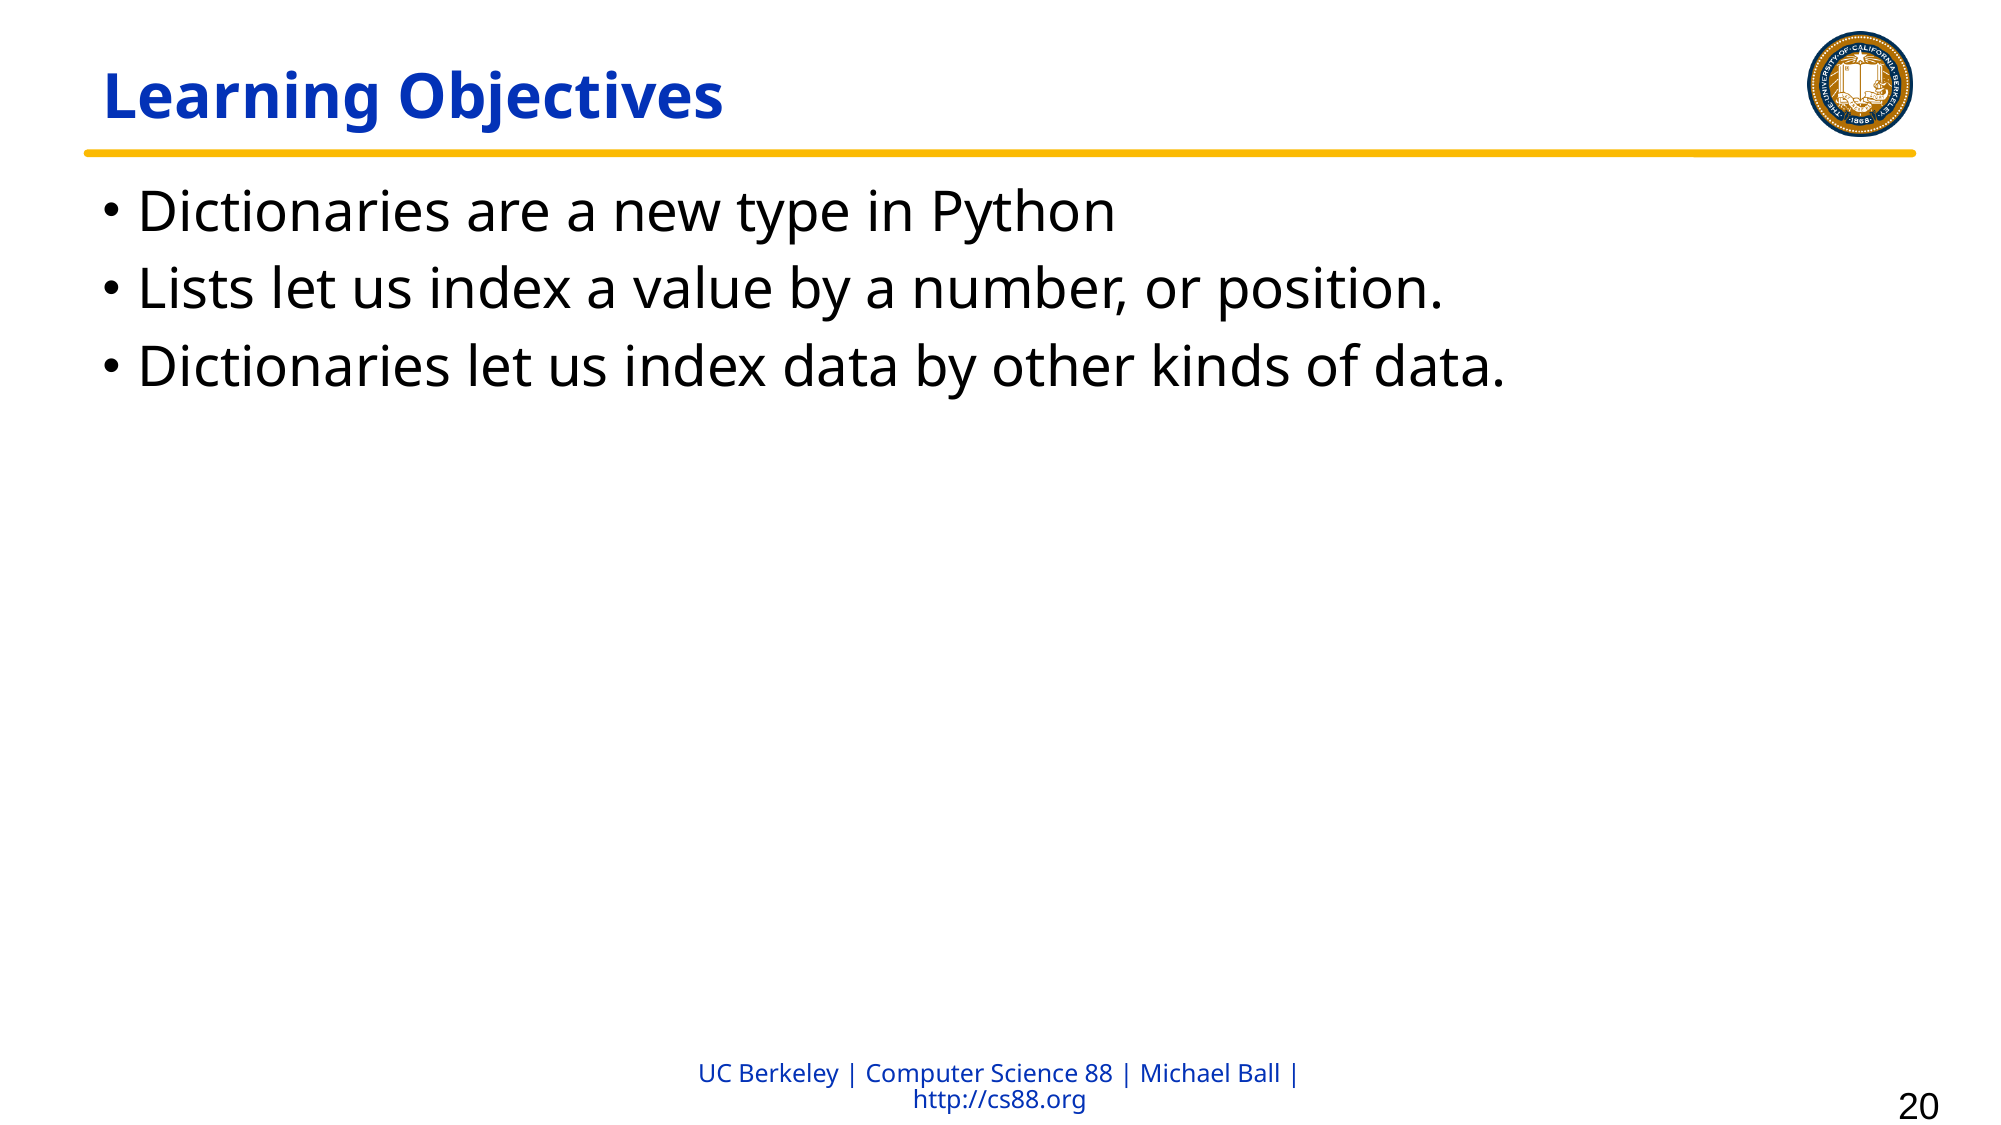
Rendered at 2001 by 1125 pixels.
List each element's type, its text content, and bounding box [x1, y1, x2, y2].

title Learning Objectives [87, 37, 1763, 159]
slide_number 20 [1883, 1074, 2000, 1125]
picture [1807, 31, 1913, 137]
list Dictionaries are a new type in Python Lists let us index a value by a number, or position. Dictionaries let us index data by other kinds of data. [87, 174, 1913, 1038]
